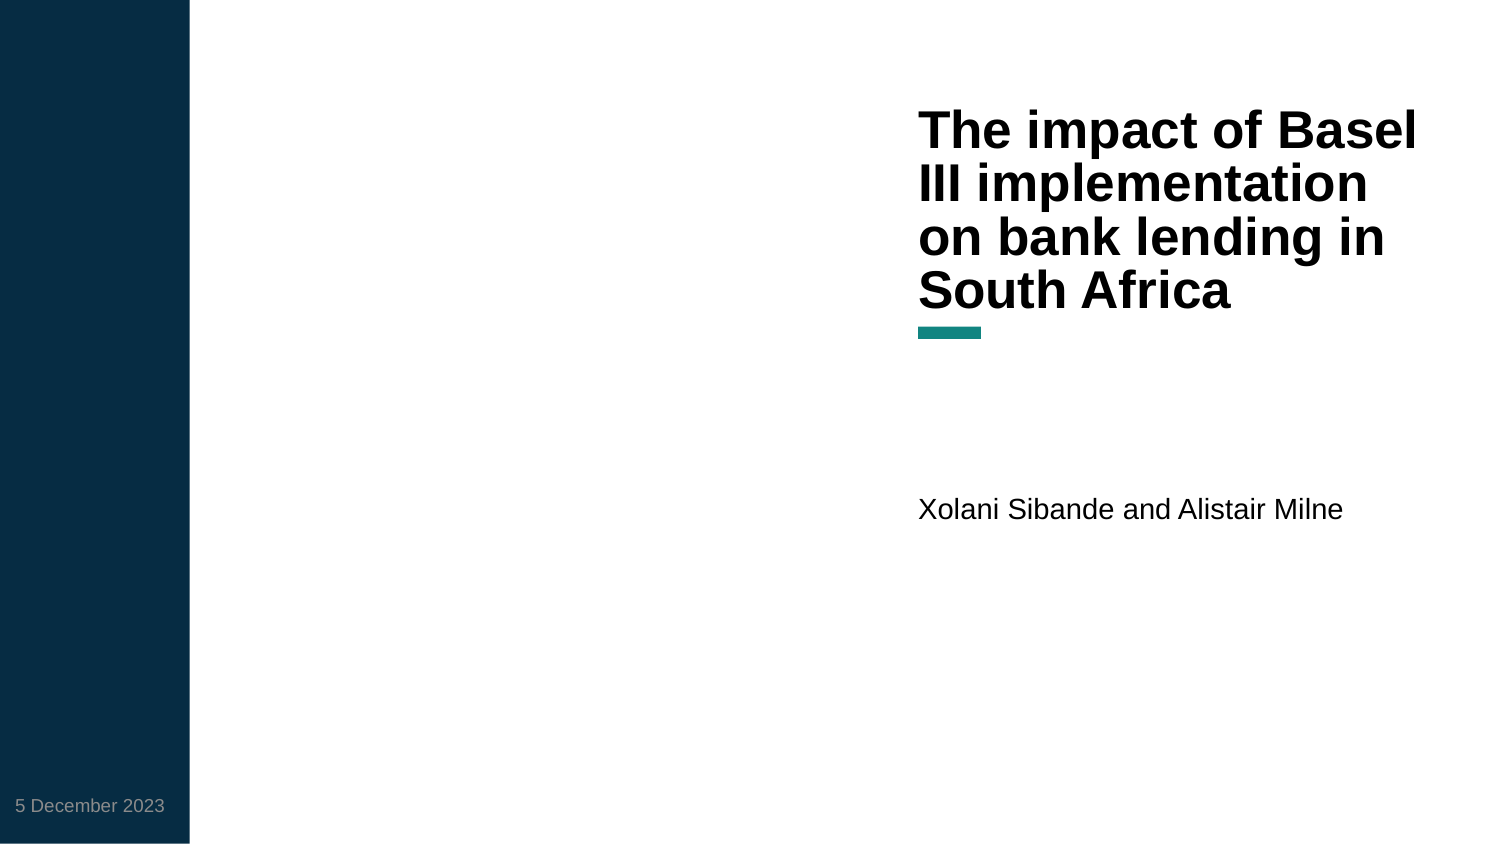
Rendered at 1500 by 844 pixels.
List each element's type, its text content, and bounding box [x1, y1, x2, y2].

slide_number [0, 782, 350, 828]
subtitle Xolani Sibande and Alistair Milne [918, 429, 1389, 535]
title The impact of Basel III implementation on bank lending in South Africa [918, 95, 1443, 327]
